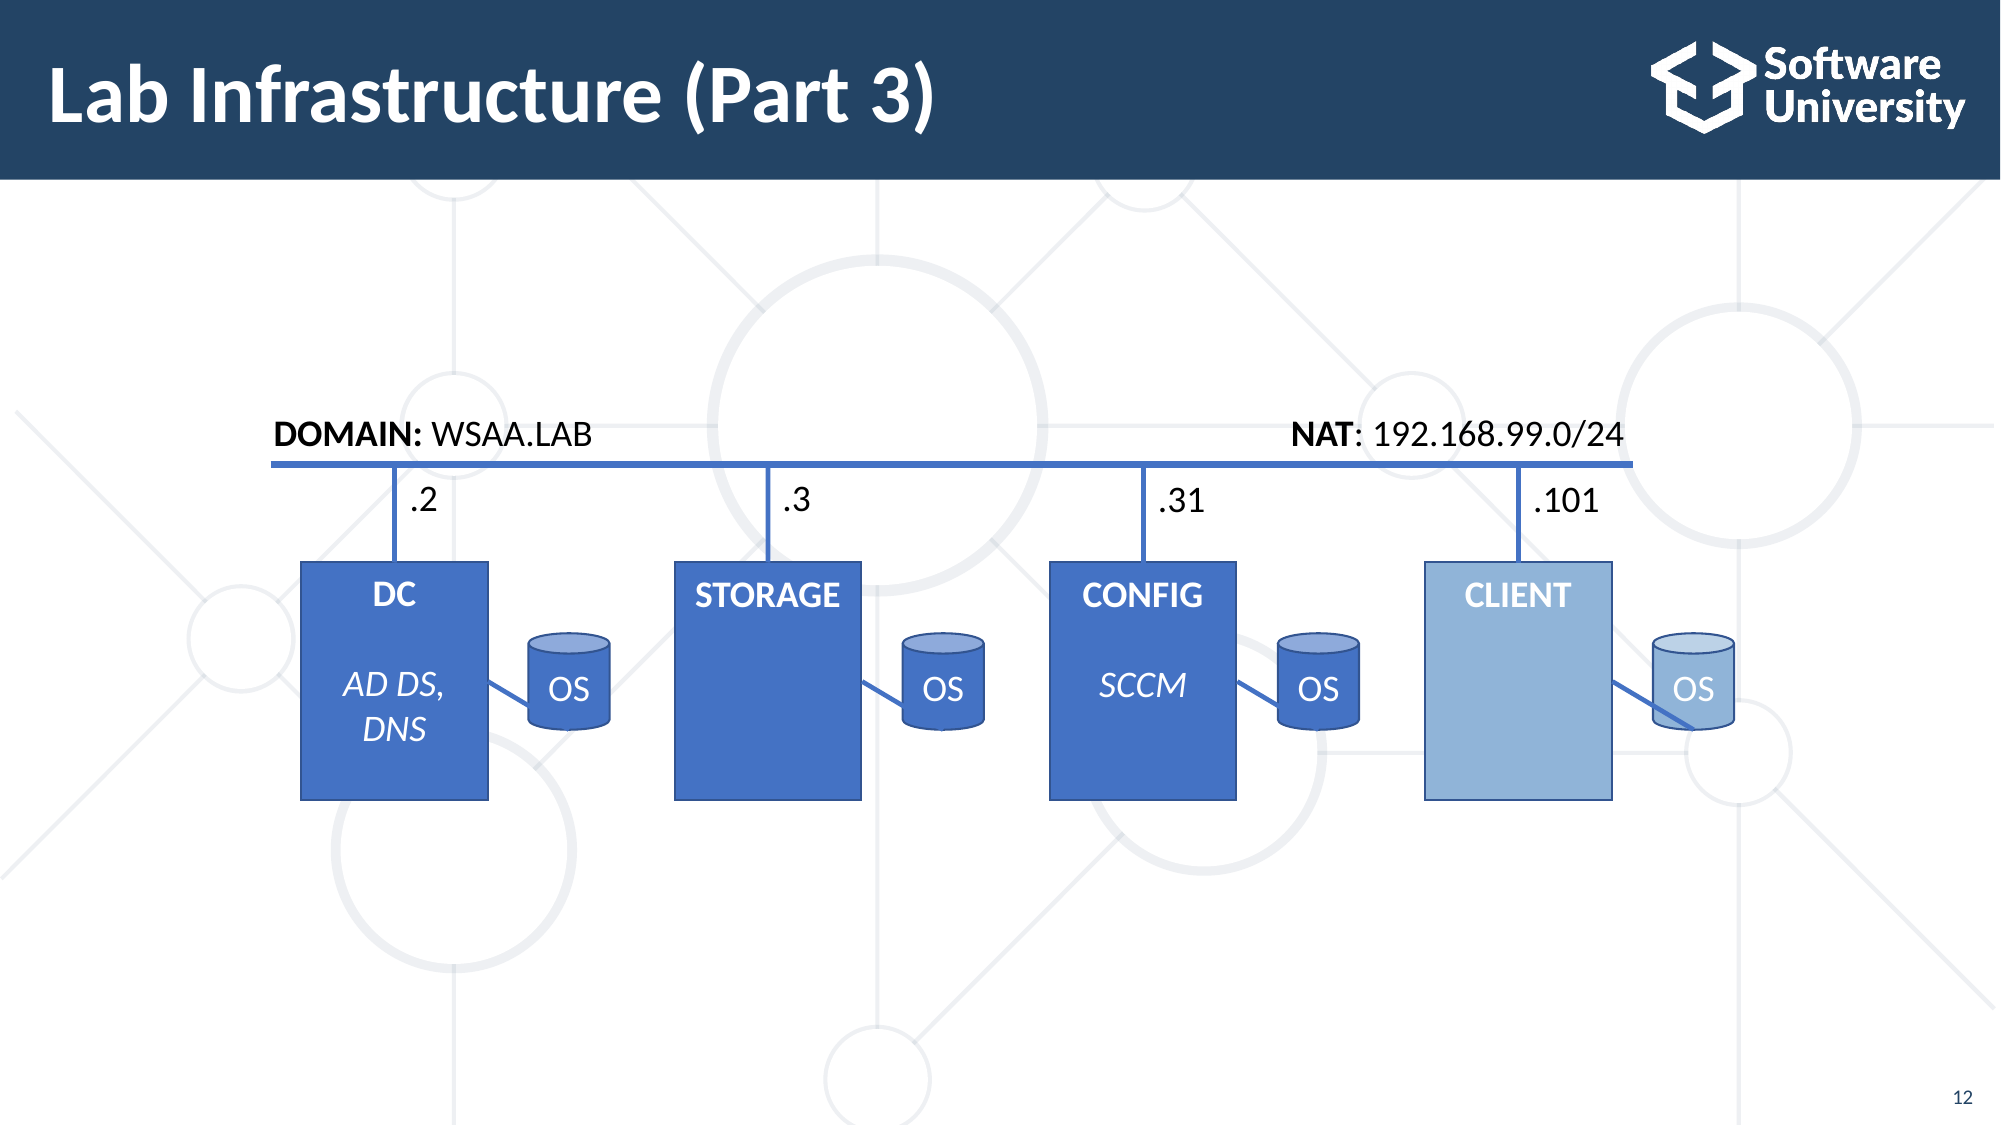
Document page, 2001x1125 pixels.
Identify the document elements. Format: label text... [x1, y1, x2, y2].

text_box OS [1653, 633, 1735, 730]
text_box CLIENT [1424, 562, 1612, 801]
text_box OS [902, 633, 984, 730]
slide_number 12 [1927, 1067, 1989, 1117]
title Lab Infrastructure (Part 3) [31, 16, 1625, 162]
text_box STORAGE [674, 562, 862, 801]
text_box NAT: 192.168.99.0/24 [1276, 401, 1640, 462]
text_box DOMAIN: WSAA.LAB [258, 401, 608, 462]
text_box OS [1277, 633, 1359, 730]
text_box .101 [1523, 473, 1615, 528]
text_box .2 [399, 473, 454, 527]
text_box .31 [1148, 473, 1221, 528]
picture [1651, 41, 1966, 134]
text_box OS [528, 633, 610, 730]
text_box DC AD DS, DNS [301, 562, 488, 801]
text_box CONFIG SCCM [1049, 562, 1237, 801]
text_box .3 [773, 473, 827, 527]
